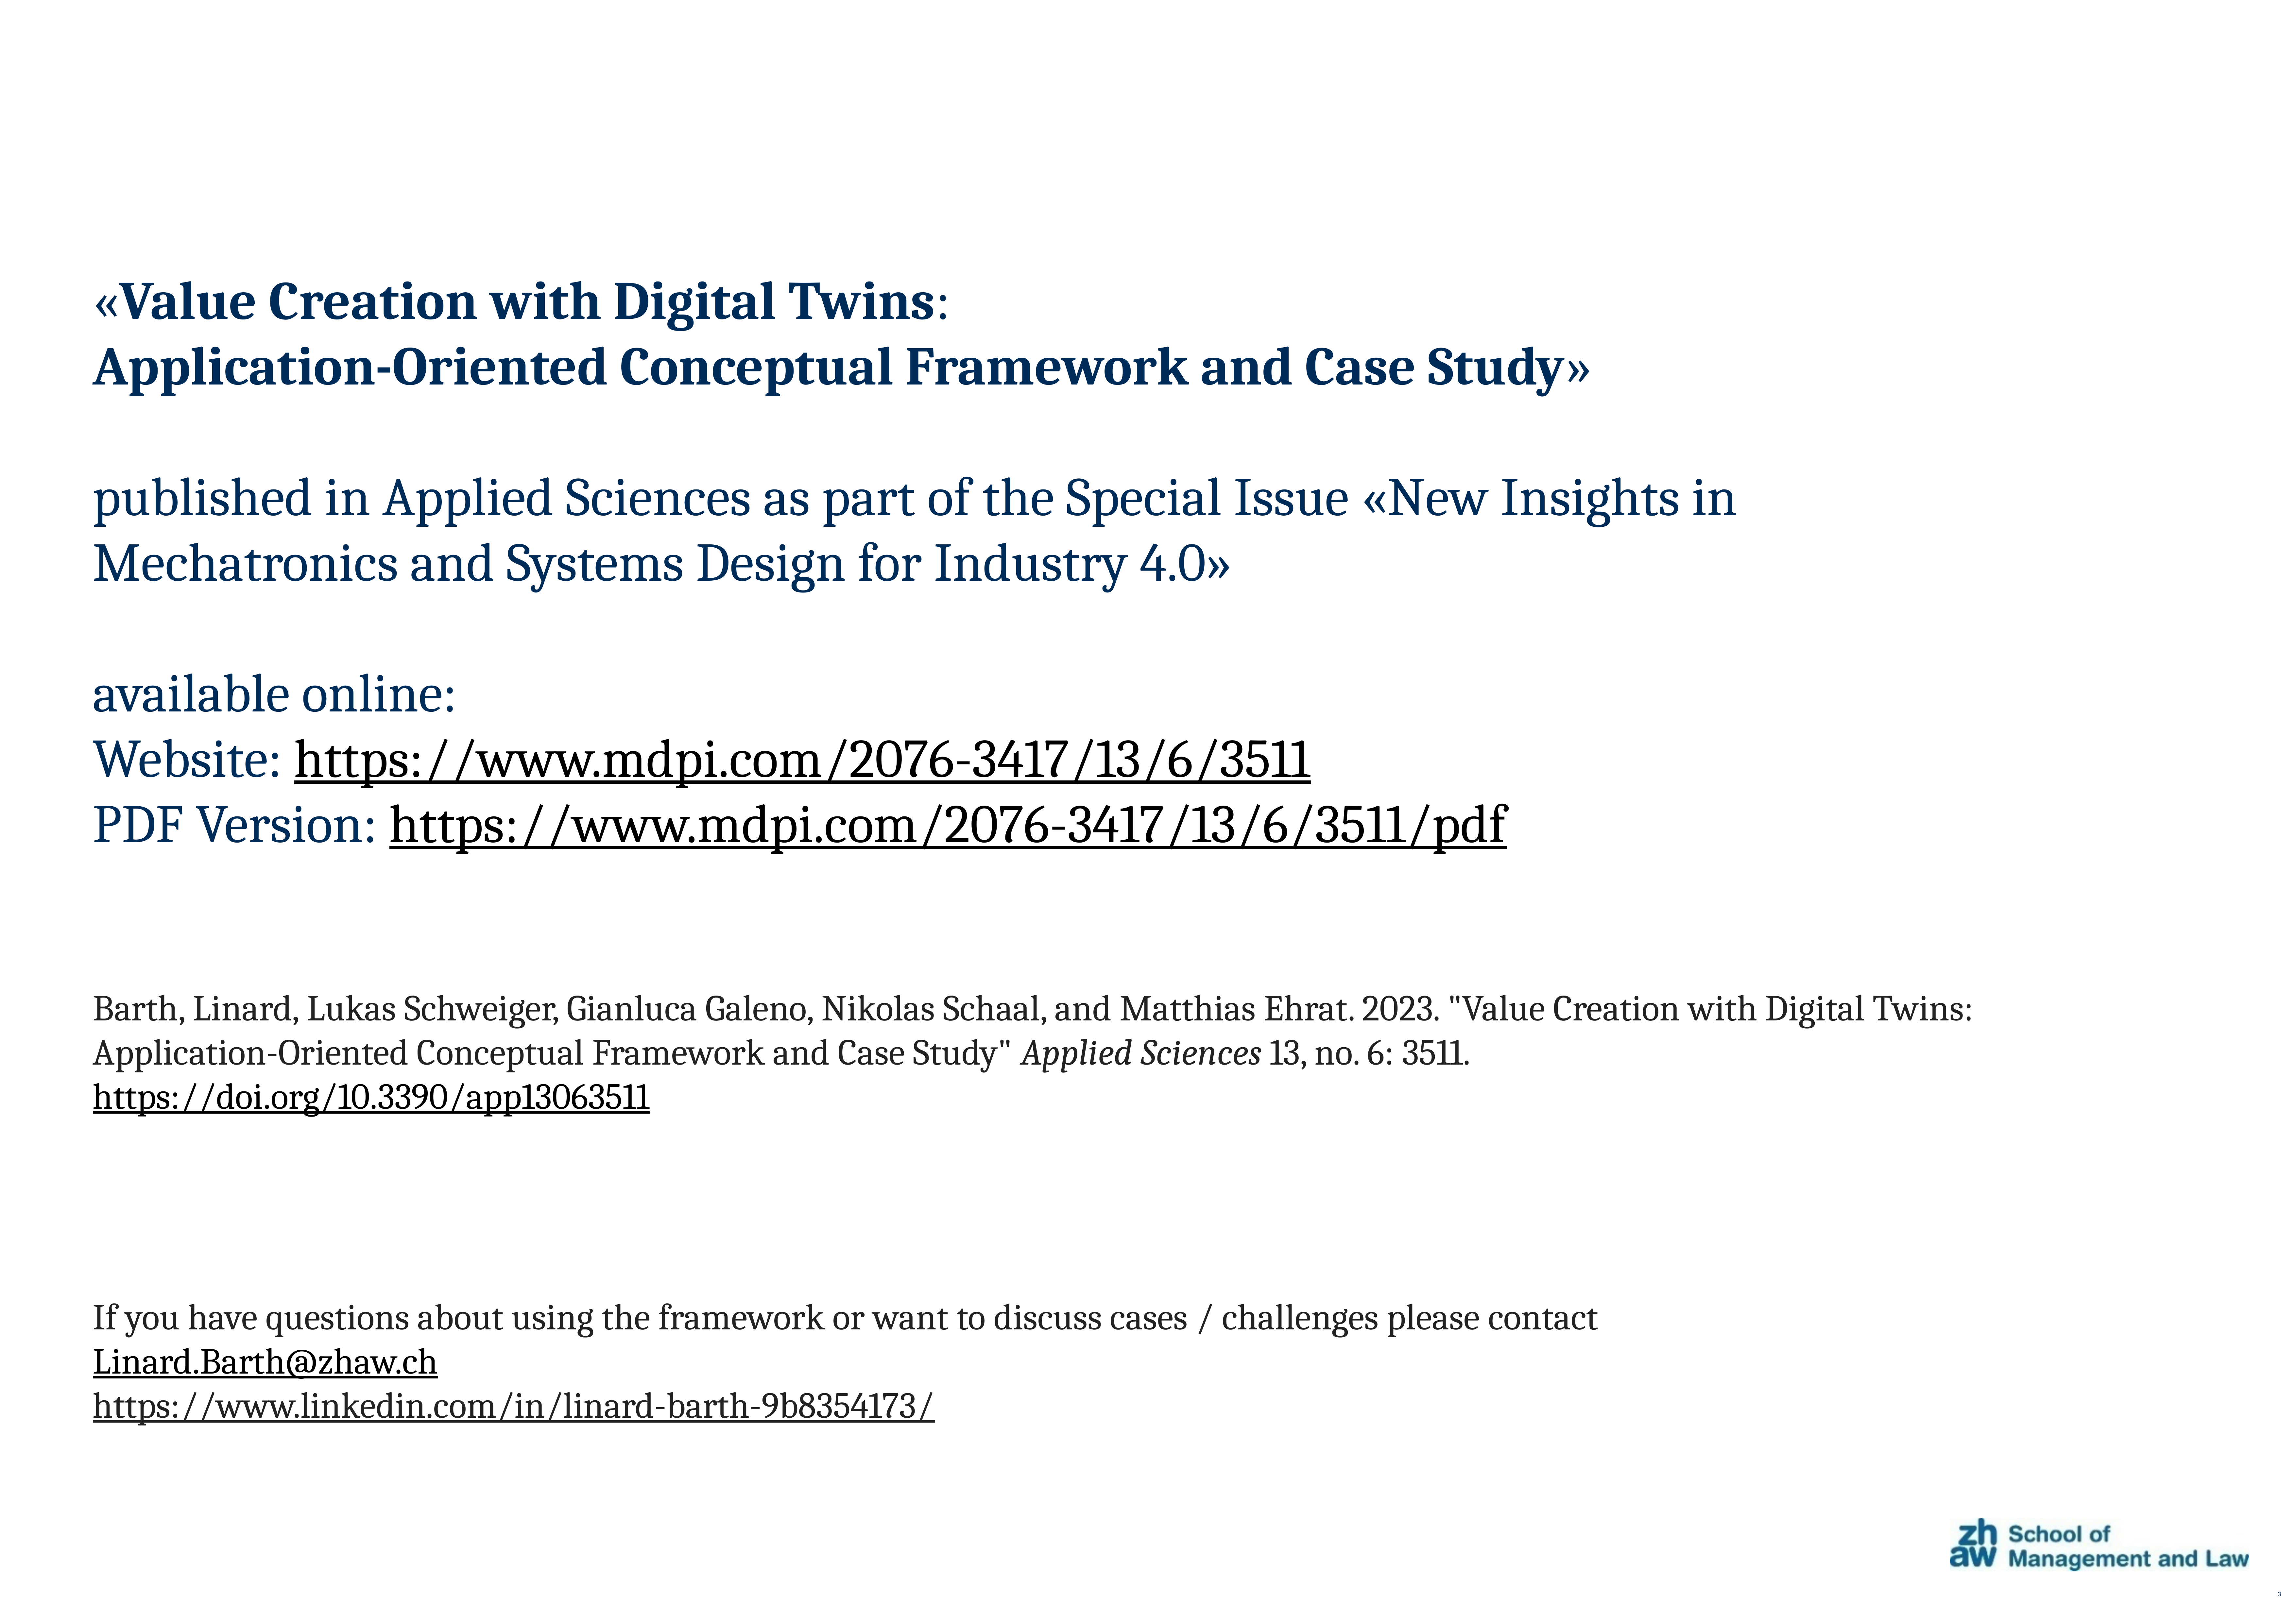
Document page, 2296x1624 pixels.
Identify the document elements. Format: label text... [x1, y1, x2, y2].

text_box «Value Creation with Digital Twins: Application-Oriented Conceptual Framework and Case Study» published in Applied Sciences as part of the Special Issue «New Insights in Mechatronics and Systems Design for Industry 4.0» available online: Website: https://www.mdpi.com/2076-3417/13/6/3511 PDF Version: https://www.mdpi.com/2076-3417/13/6/3511/pdf Barth, Linard, Lukas Schweiger, Gianluca Galeno, Nikolas Schaal, and Matthias Ehrat. 2023. "Value Creation with Digital Twins: Application-Oriented Conceptual Framework and Case Study" Applied Sciences 13, no. 6: 3511. https://doi.org/10.3390/app13063511 If you have questions about using the framework or want to discuss cases / challenges please contact Linard.Barth@zhaw.ch https://www.linkedin.com/in/linard-barth-9b8354173/ [88, 262, 2025, 1467]
picture [1950, 1518, 2249, 1571]
slide_number 3 [2104, 1590, 2283, 1598]
